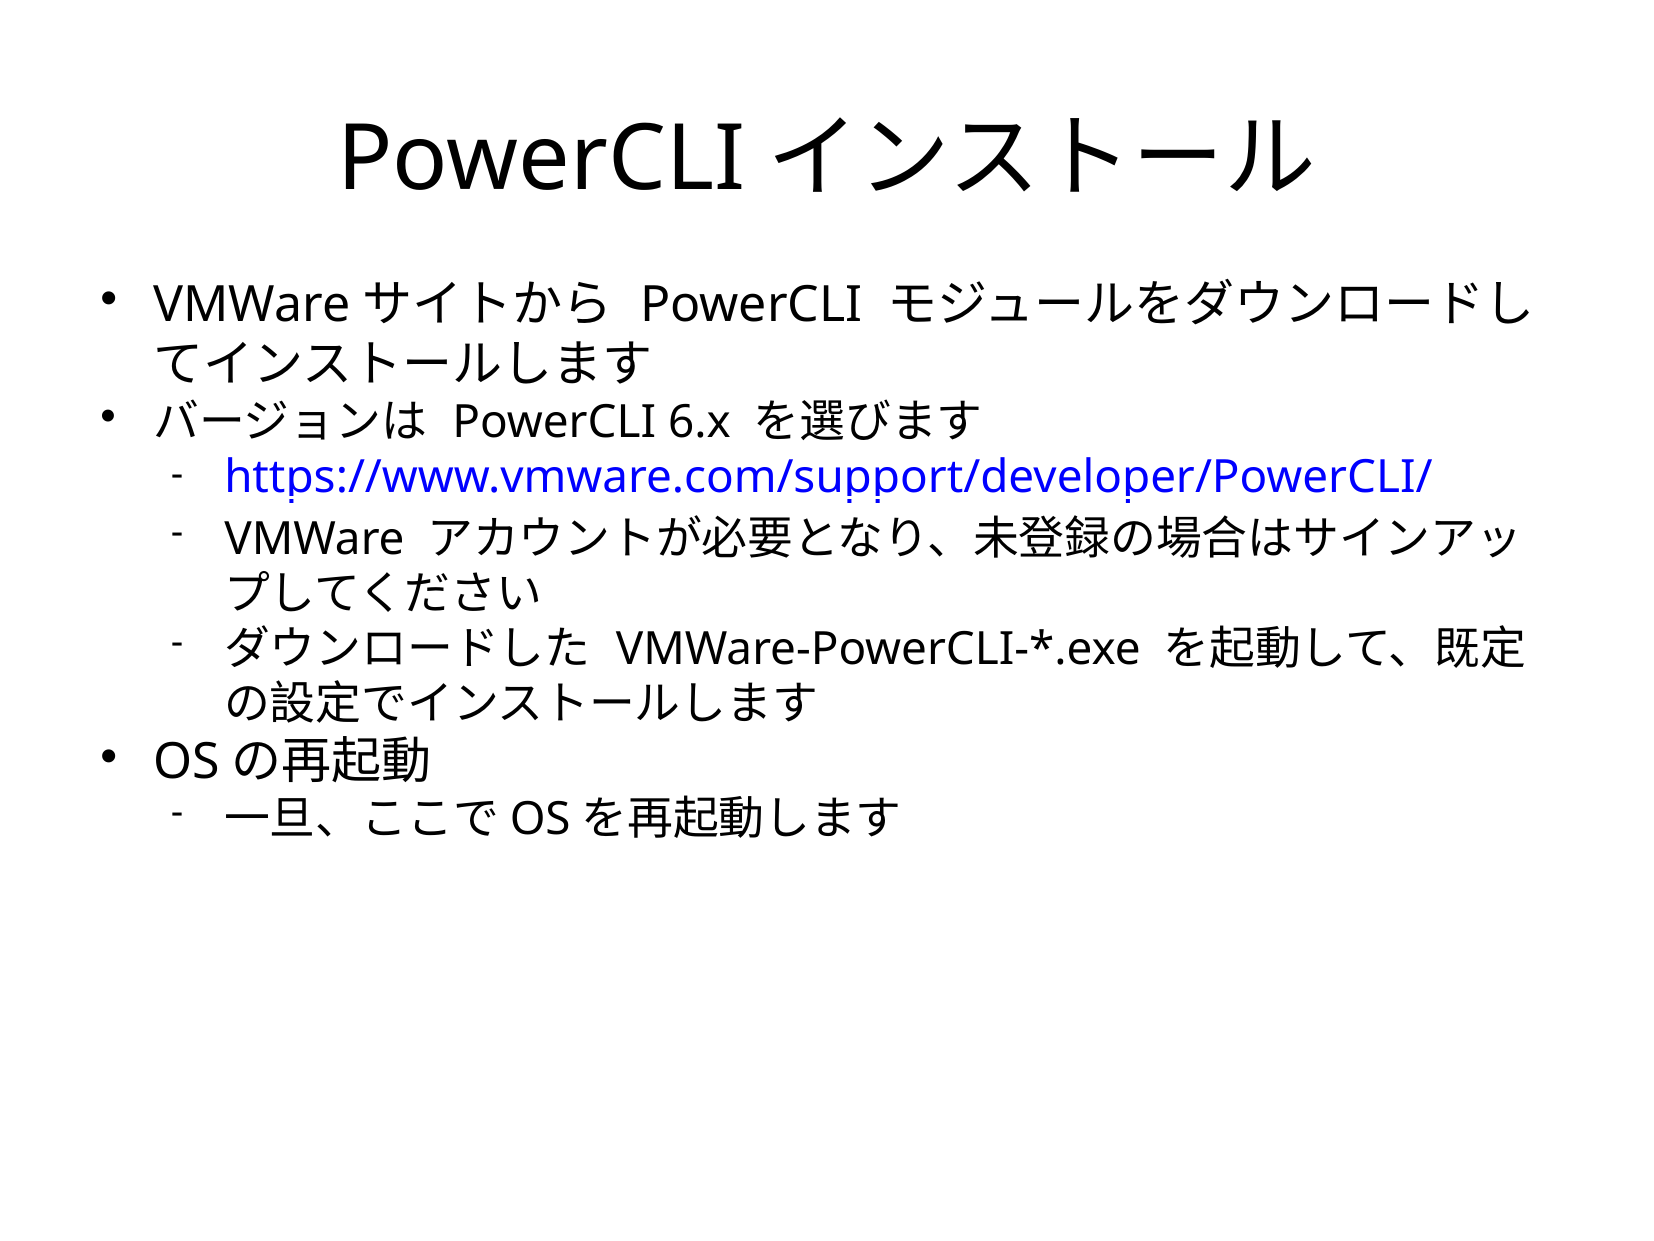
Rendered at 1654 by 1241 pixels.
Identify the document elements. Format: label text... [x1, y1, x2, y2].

text_box PowerCLIインストール [82, 49, 1571, 257]
text_box VMWareサイトから PowerCLI モジュールをダウンロードしてインストールします バージョンは PowerCLI 6.x を選びます https://www.vmware.com/support/developer/PowerCLI/ VMWare アカウントが必要となり、未登録の場合はサインアップしてください ダウンロードした VMWare-PowerCLI-*.exe を起動して、既定の設定でインストールします OSの再起動 一旦、ここでOSを再起動します [82, 271, 1559, 886]
